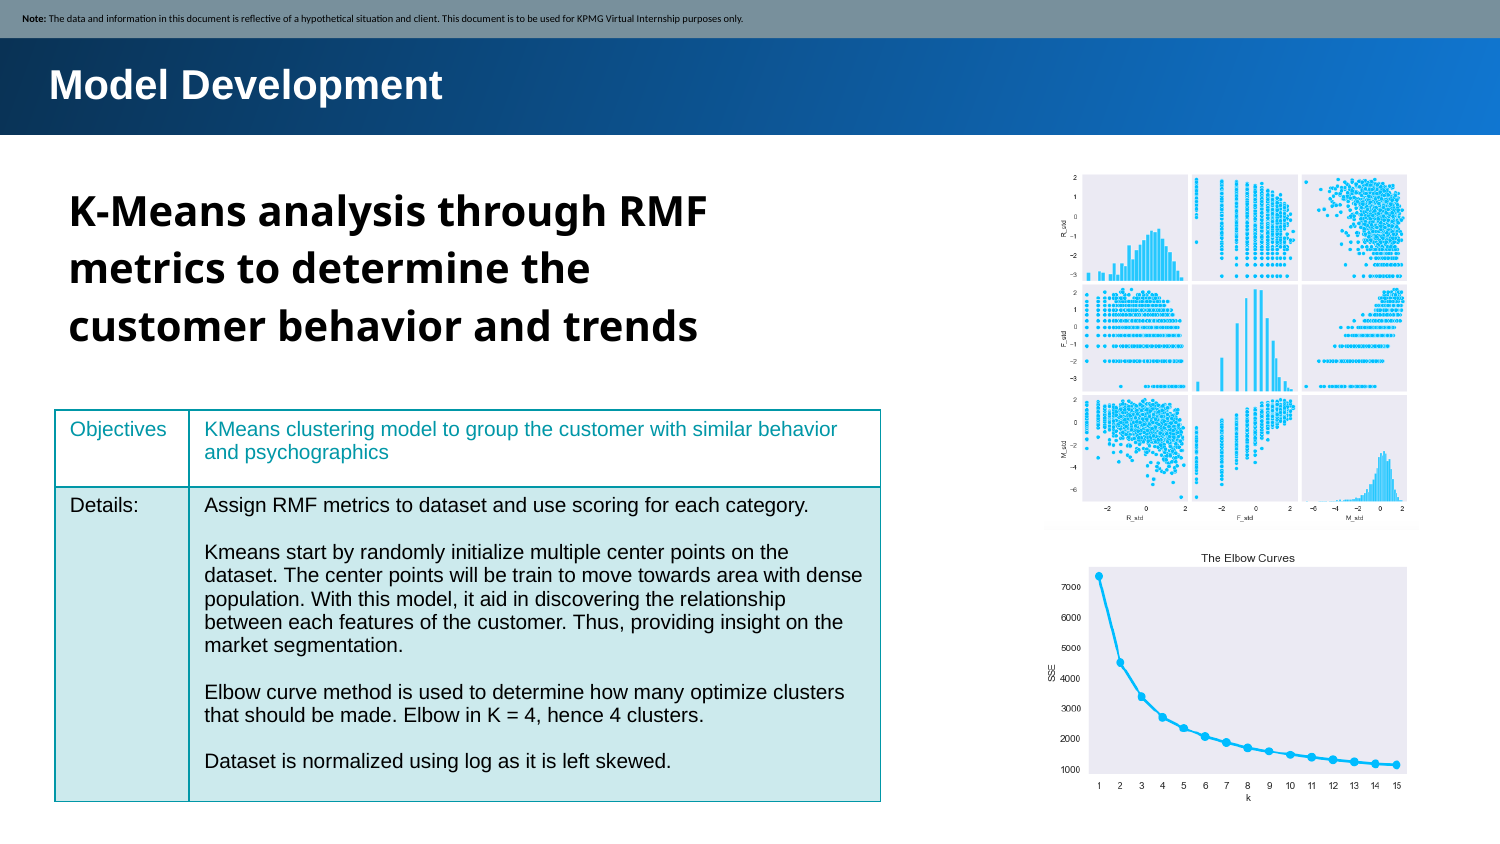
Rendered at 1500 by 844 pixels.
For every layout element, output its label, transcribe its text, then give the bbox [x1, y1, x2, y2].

text_box [0, 39, 1500, 135]
table_header KMeans clustering model to group the customer with similar behavior and psychographics [190, 411, 880, 486]
picture [1044, 166, 1419, 530]
table_cell Assign RMF metrics to dataset and use scoring for each category. Kmeans start by randomly initialize multiple center points on the dataset. The center points will be train to move towards area with dense population. With this model, it aid in discovering the relationship between each features of the customer. Thus, providing insight on the market segmentation. Elbow curve method is used to determine how many optimize clusters that should be made. Elbow in K = 4, hence 4 clusters. Dataset is normalized using log as it is left skewed. [190, 488, 880, 801]
picture [1038, 546, 1419, 809]
text_box K-Means analysis through RMF metrics to determine the customer behavior and trends [53, 161, 791, 365]
text_box Note: The data and information in this document is reflective of a hypothetical situation and client. This document is to be used for KPMG Virtual Internship purposes only. [0, 0, 1500, 39]
table_cell Details: [56, 488, 188, 801]
text_box Model Development [33, 43, 1439, 124]
table_header Objectives [56, 411, 188, 486]
